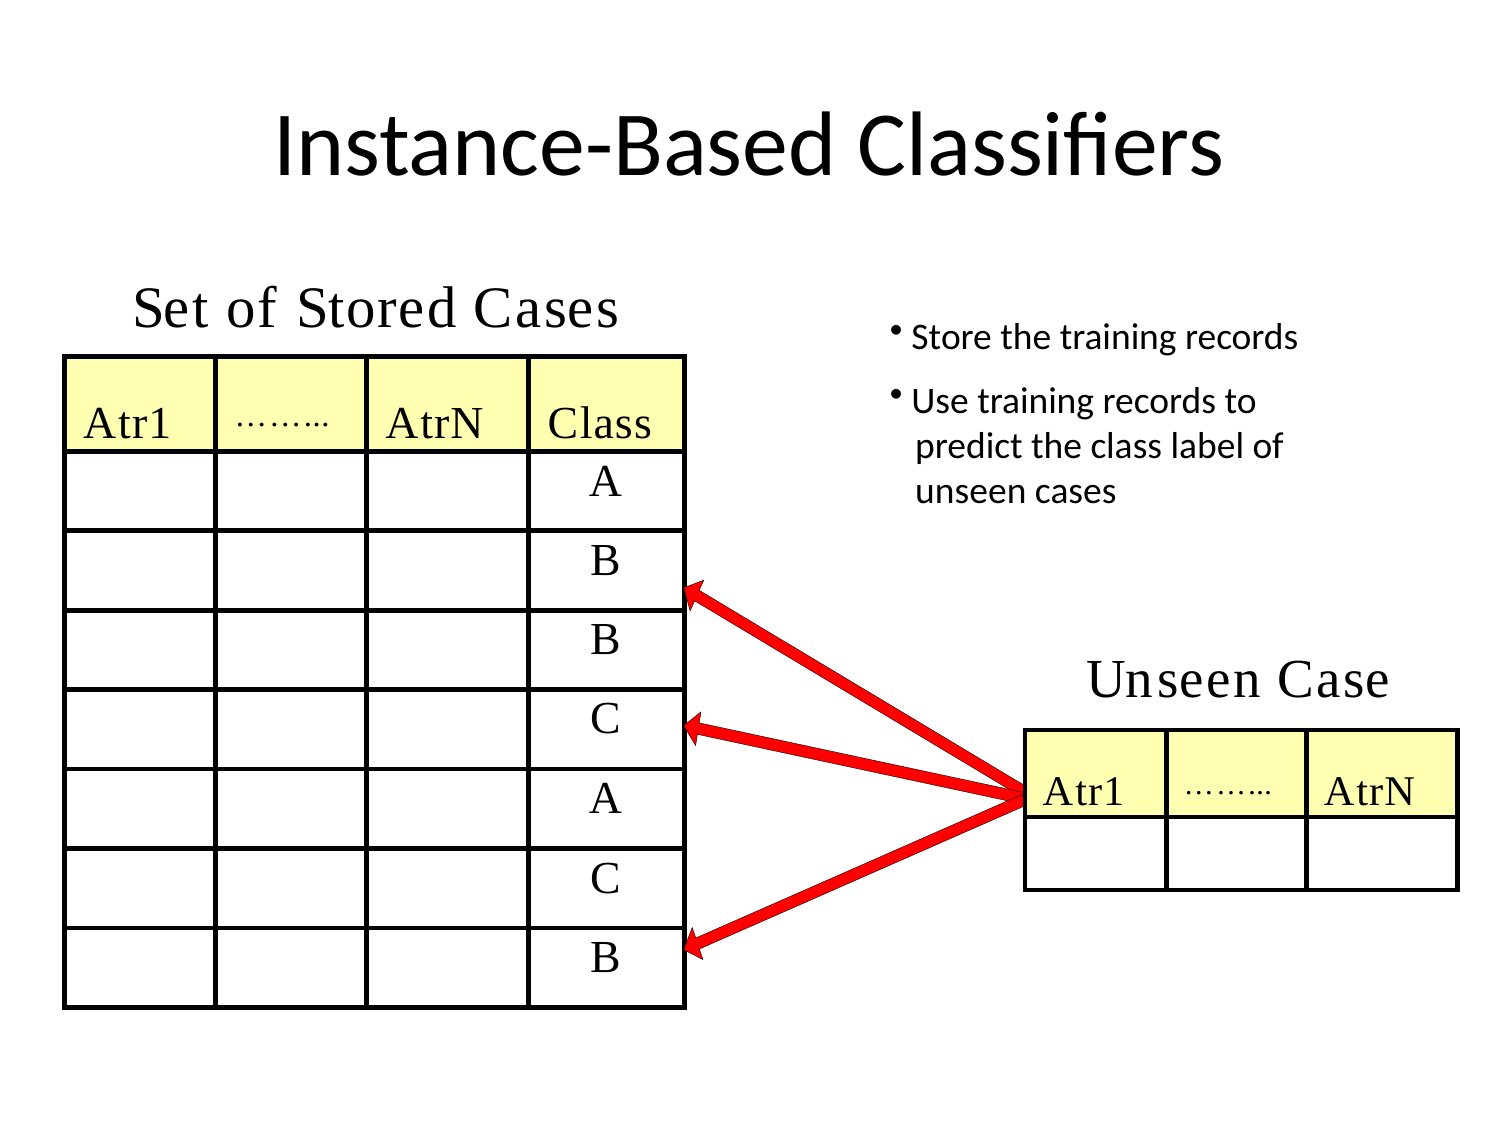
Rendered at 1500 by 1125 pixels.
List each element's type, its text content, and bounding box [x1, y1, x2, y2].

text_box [999, 629, 1500, 964]
text_box Store the training records Use training records to predict the class label of unseen cases [874, 304, 1463, 519]
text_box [674, 570, 1038, 968]
title Instance-Based Classifiers [75, 45, 1425, 233]
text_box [37, 254, 788, 1125]
